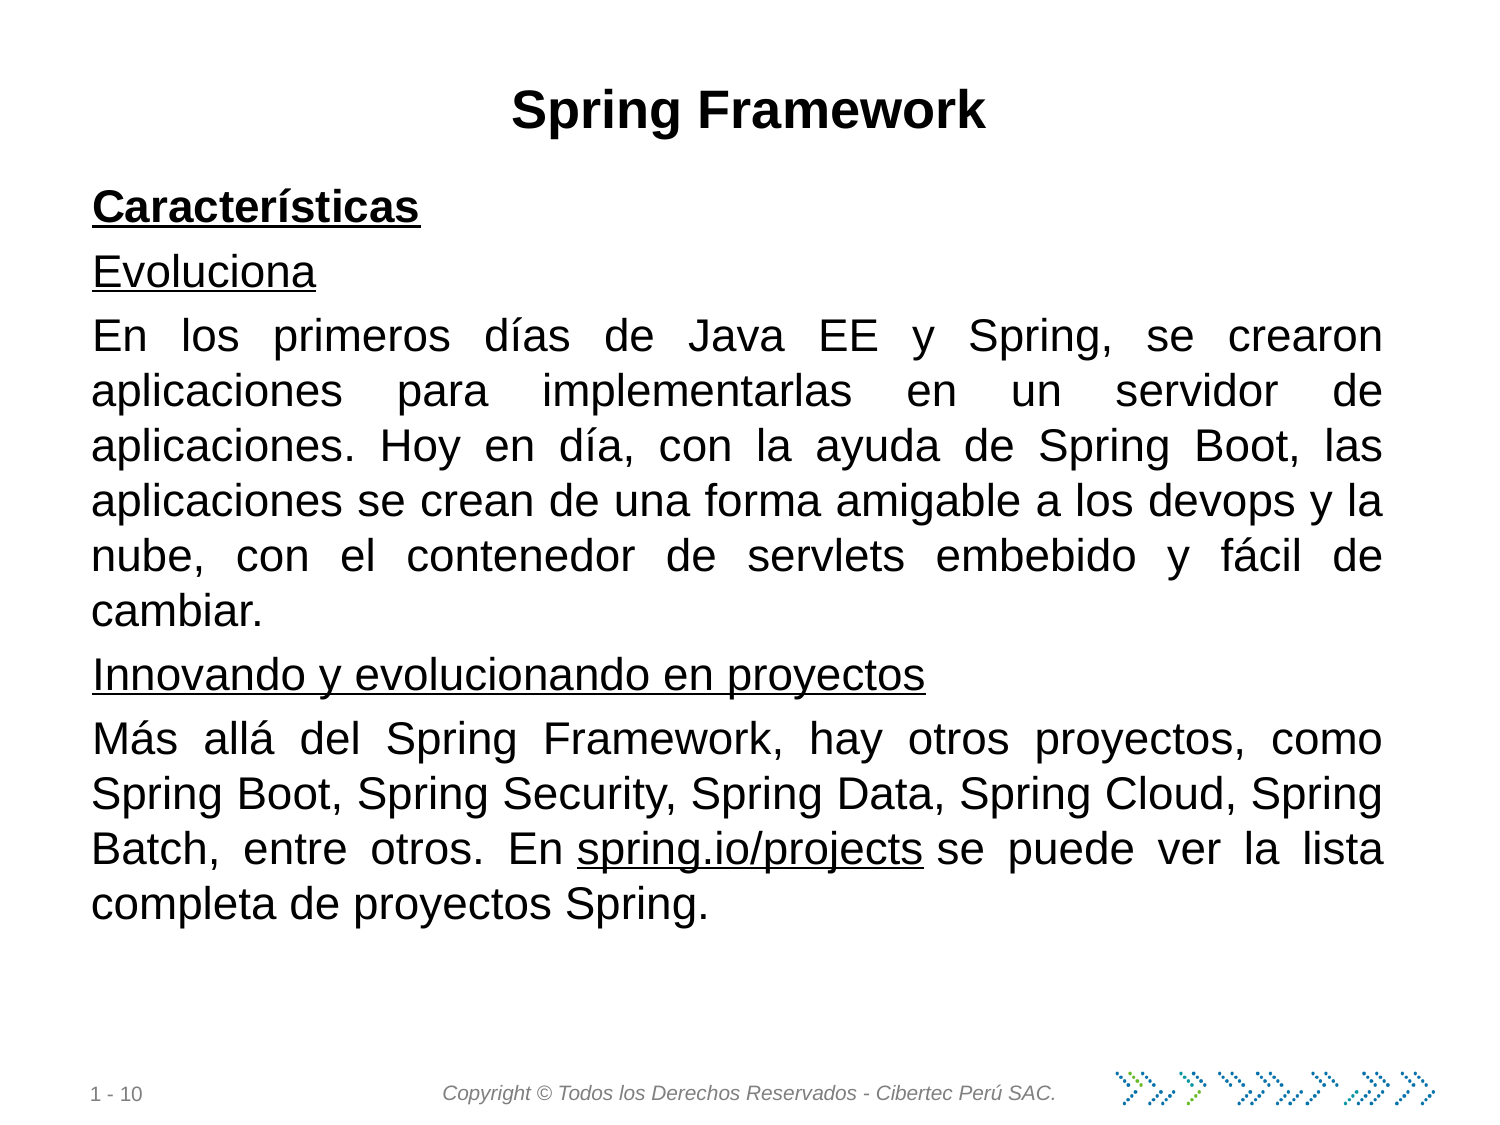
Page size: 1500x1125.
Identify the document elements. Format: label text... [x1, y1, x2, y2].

list Características Evoluciona En los primeros días de Java EE y Spring, se crearon aplicaciones para implementarlas en un servidor de aplicaciones. Hoy en día, con la ayuda de Spring Boot, las aplicaciones se crean de una forma amigable a los devops y la nube, con el contenedor de servlets embebido y fácil de cambiar. Innovando y evolucionando en proyectos Más allá del Spring Framework, hay otros proyectos, como Spring Boot, Spring Security, Spring Data, Spring Cloud, Spring Batch, entre otros. En spring.io/projects se puede ver la lista completa de proyectos Spring. [87, 175, 1387, 1079]
title Spring Framework [99, 72, 1399, 216]
picture [1107, 1071, 1445, 1108]
